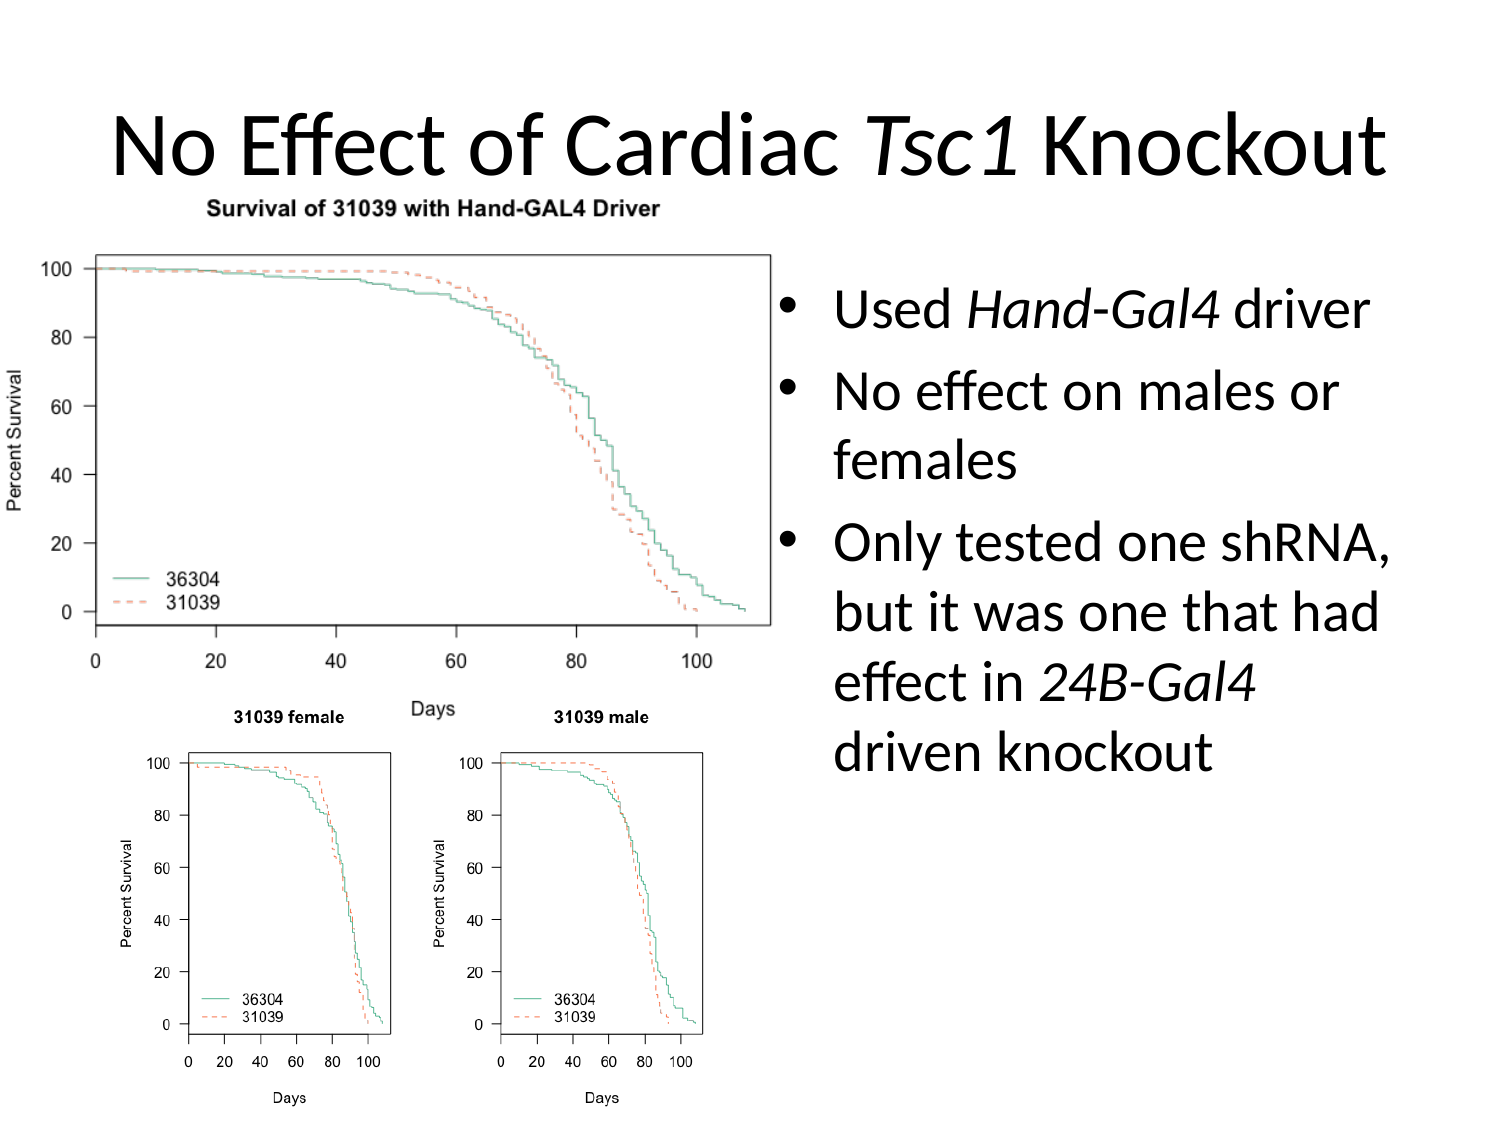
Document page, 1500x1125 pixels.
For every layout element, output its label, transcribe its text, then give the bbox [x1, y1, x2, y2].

list Used Hand-Gal4 driver No effect on males or females Only tested one shRNA, but it was one that had effect in 24B-Gal4 driven knockout [762, 262, 1425, 1005]
picture [0, 159, 820, 1125]
title No Effect of Cardiac Tsc1 Knockout [75, 45, 1425, 233]
